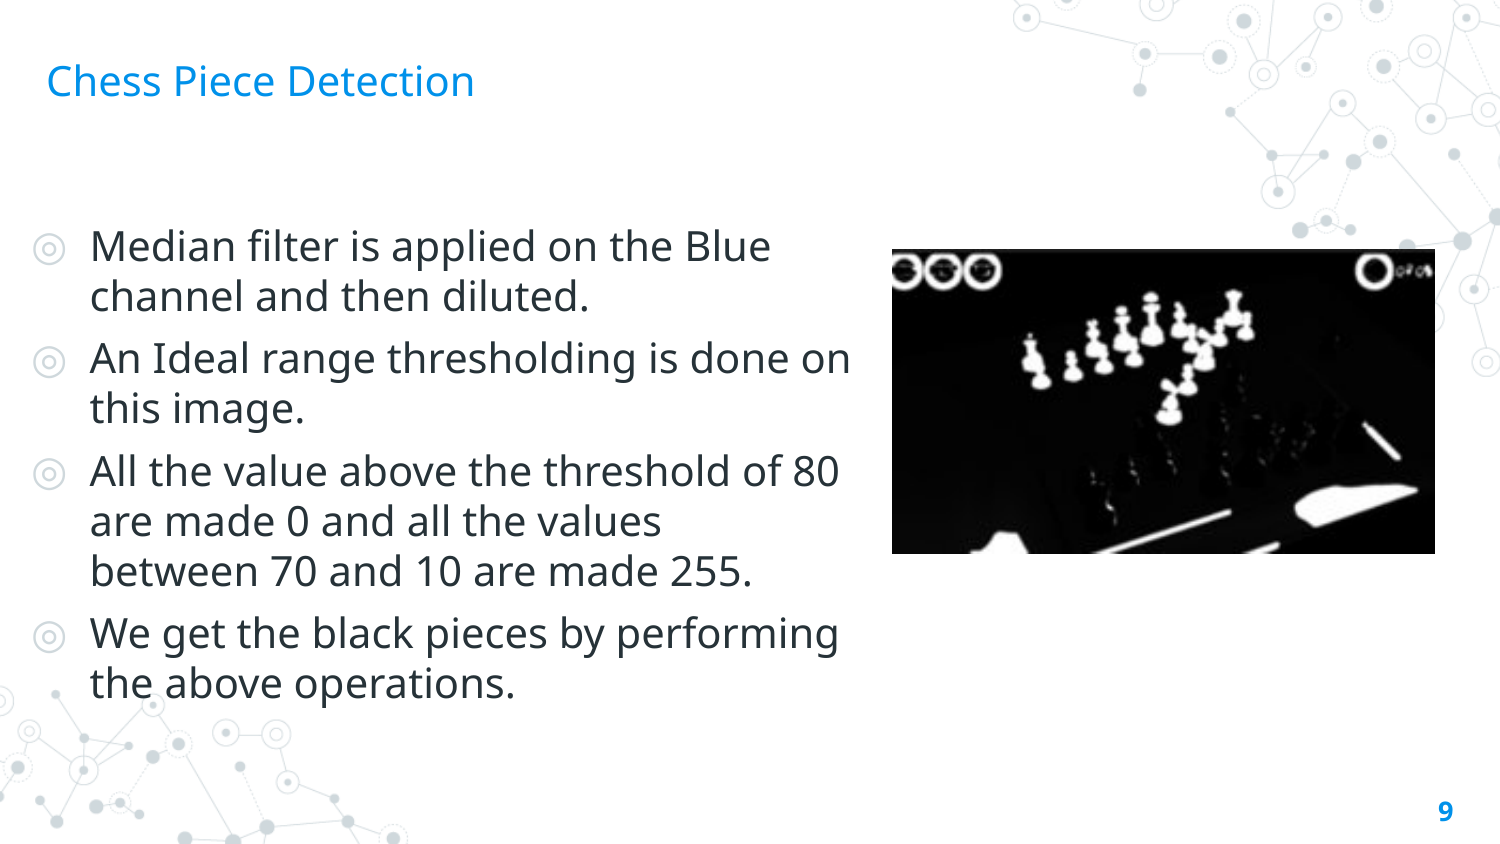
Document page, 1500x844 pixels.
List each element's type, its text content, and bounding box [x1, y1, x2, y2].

list Median filter is applied on the Blue channel and then diluted. An Ideal range thresholding is done on this image. All the value above the threshold of 80 are made 0 and all the values between 70 and 10 are made 255. We get the black pieces by performing the above operations. [0, 142, 879, 801]
picture [0, 0, 1500, 844]
title Chess Piece Detection [31, 4, 1274, 120]
slide_number 9 [1378, 779, 1469, 844]
